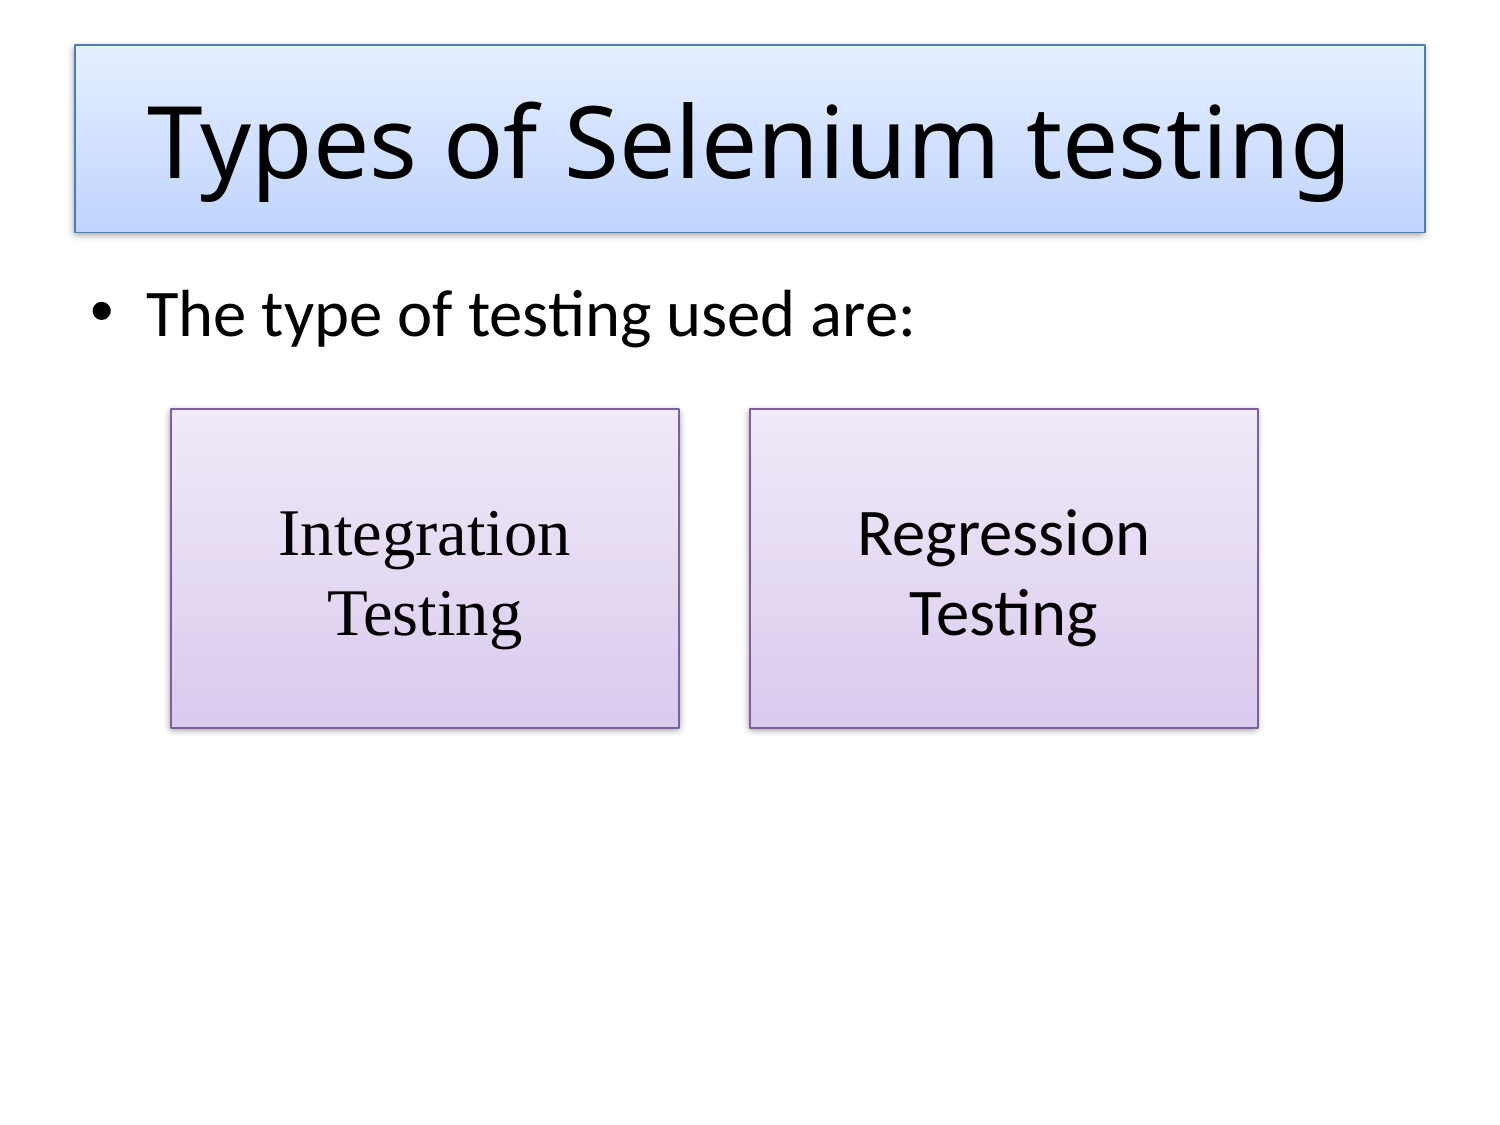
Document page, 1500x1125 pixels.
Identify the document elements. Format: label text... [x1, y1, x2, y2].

text_box Regression Testing [749, 408, 1259, 729]
list The type of testing used are: [75, 262, 1425, 1005]
text_box Integration Testing [170, 408, 680, 729]
title Types of Selenium testing [74, 44, 1426, 233]
